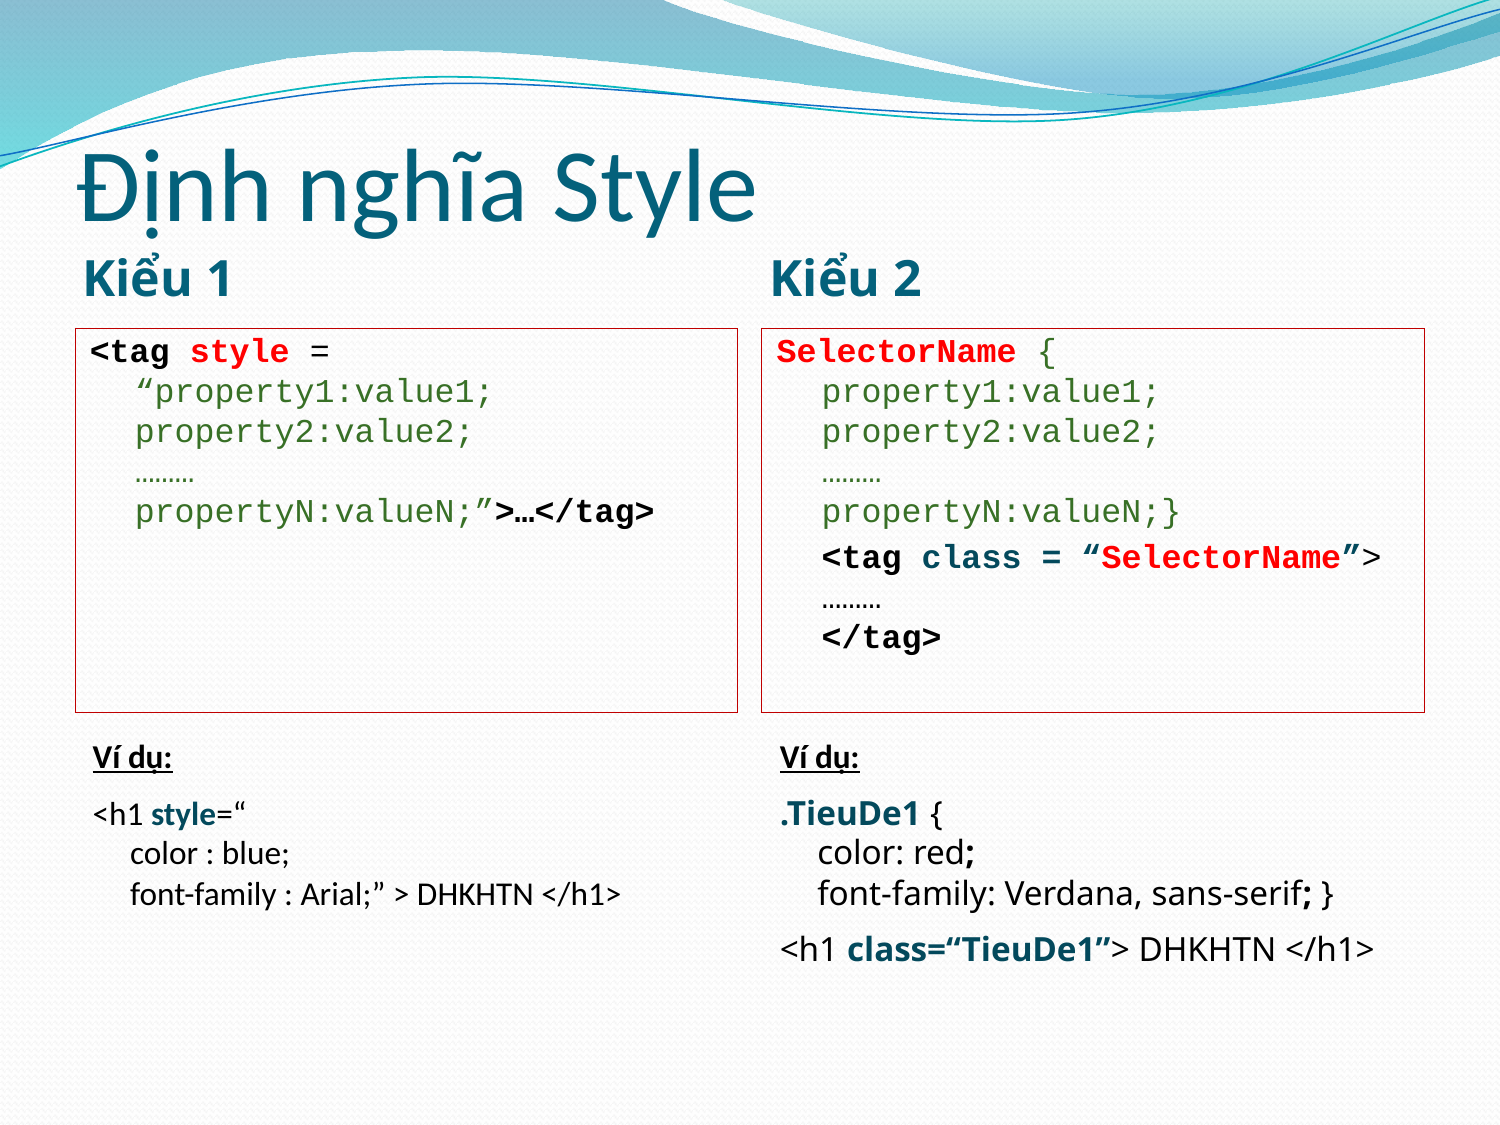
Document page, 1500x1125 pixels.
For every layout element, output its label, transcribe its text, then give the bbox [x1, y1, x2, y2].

text_box Ví dụ: <h1 style=“ color : blue; font-family : Arial;” > DHKHTN </h1> [77, 727, 741, 1027]
list Kiểu 2 [761, 224, 1425, 328]
list Kiểu 1 [75, 224, 738, 328]
list <tag style = “property1:value1; property2:value2; ……… propertyN:valueN;”>…</tag> [75, 328, 738, 713]
list SelectorName { property1:value1; property2:value2; ……… propertyN:valueN;} <tag class = “SelectorName”> ……… </tag> [761, 328, 1425, 713]
title Định nghĩa Style [75, 55, 1425, 243]
text_box Ví dụ: .TieuDe1 { color: red; font-family: Verdana, sans-serif; } <h1 class=“TieuDe1”> DHKHTN </h1> [764, 727, 1428, 1027]
